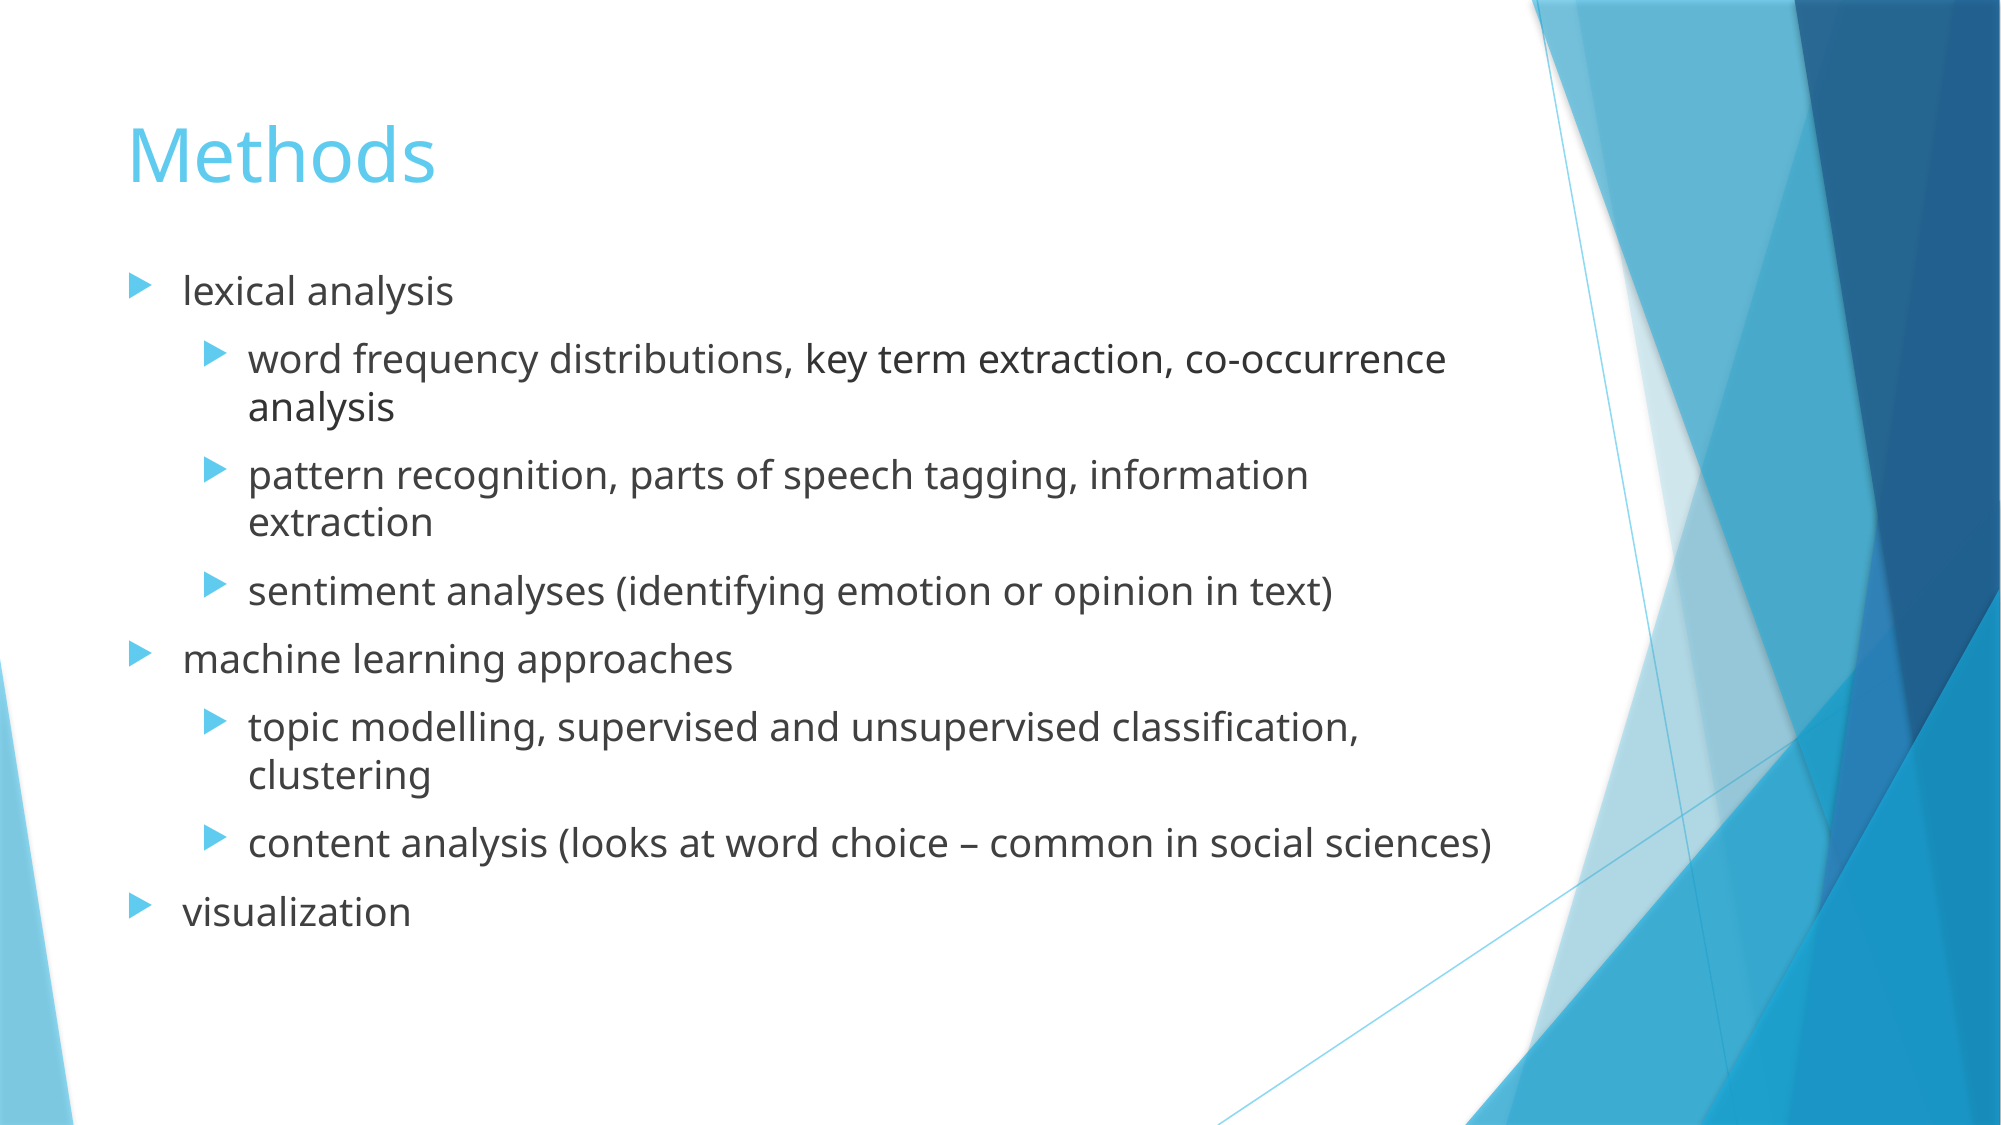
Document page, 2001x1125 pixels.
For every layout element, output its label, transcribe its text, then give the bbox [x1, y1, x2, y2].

list lexical analysis word frequency distributions, key term extraction, co-occurrence analysis pattern recognition, parts of speech tagging, information extraction sentiment analyses (identifying emotion or opinion in text) machine learning approaches topic modelling, supervised and unsupervised classification, clustering content analysis (looks at word choice – common in social sciences) visualization [111, 258, 1522, 1025]
title Methods [111, 99, 1522, 258]
